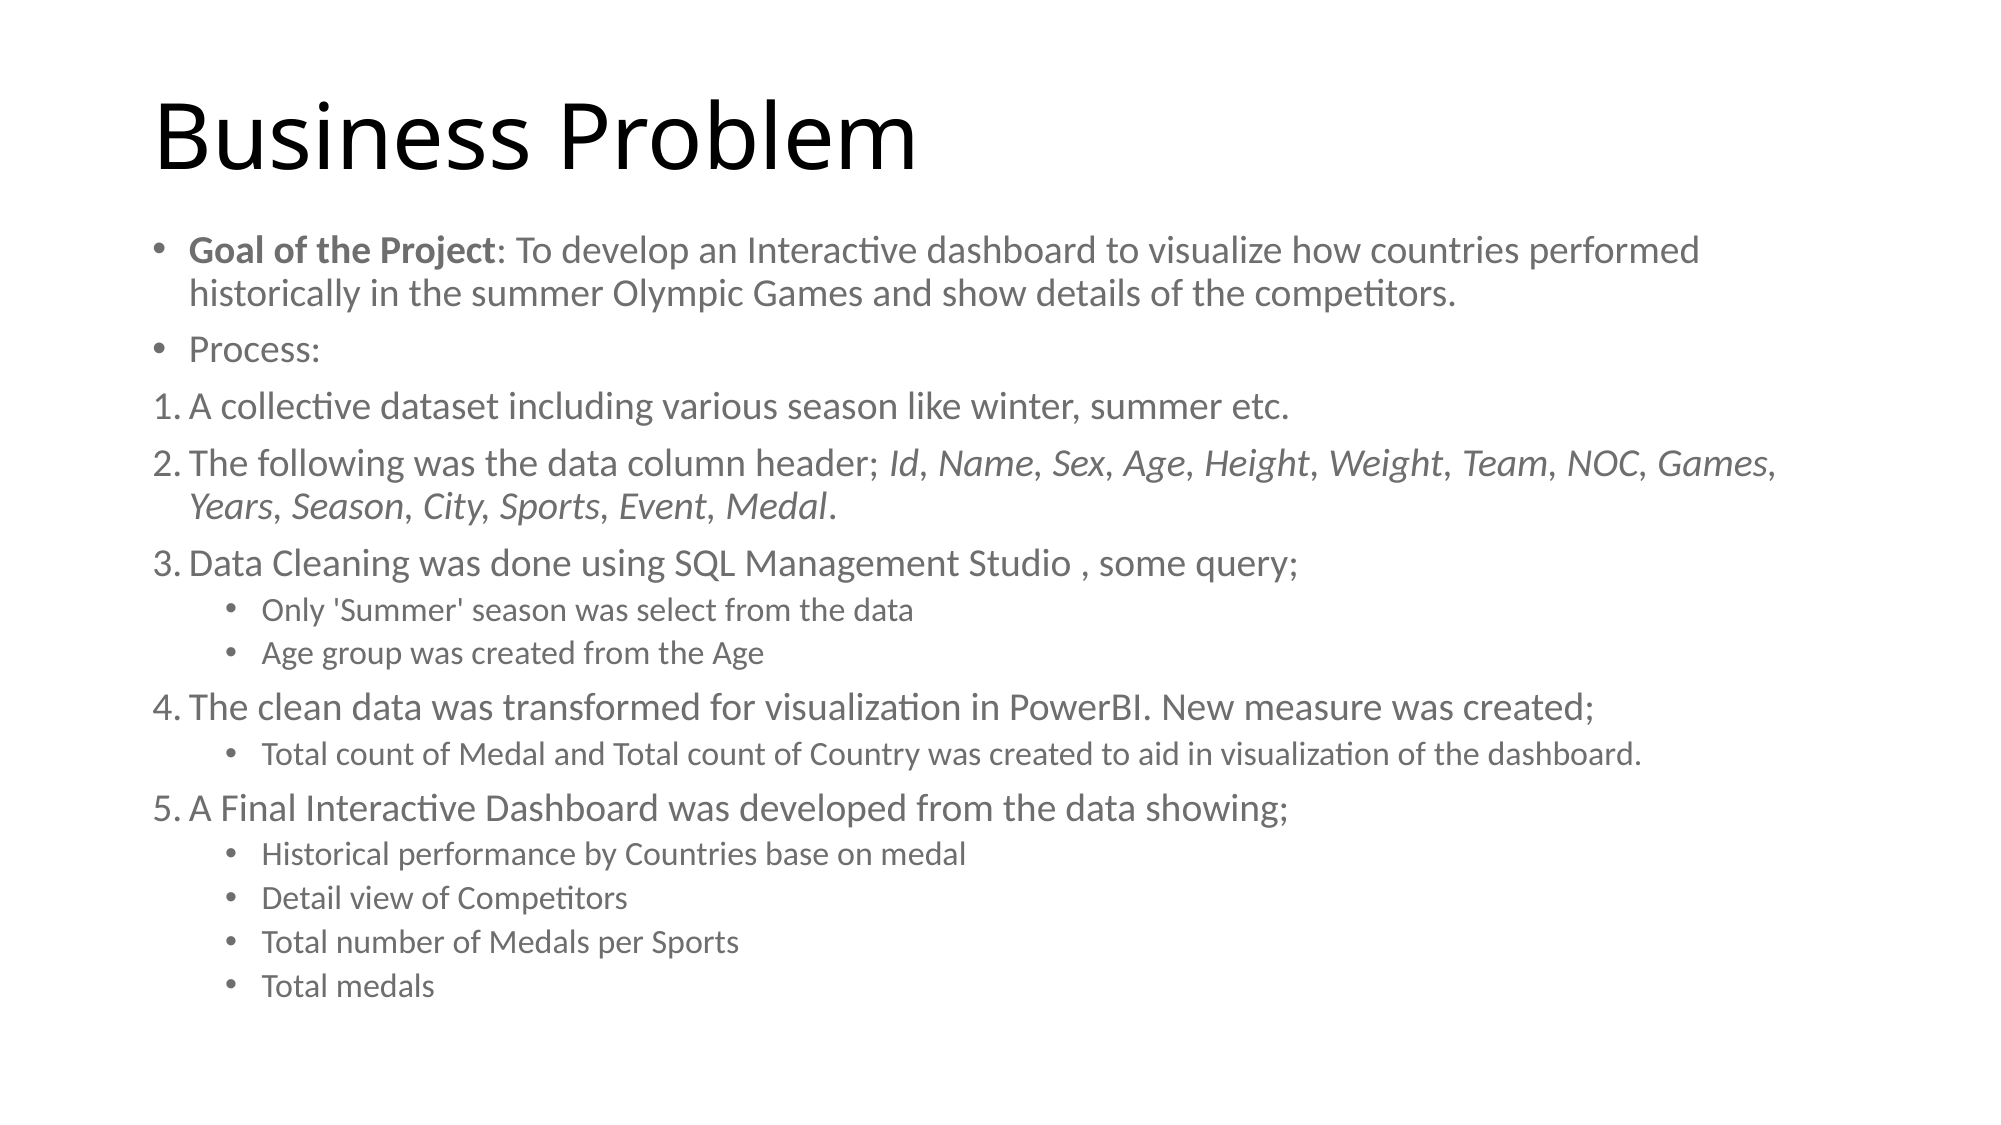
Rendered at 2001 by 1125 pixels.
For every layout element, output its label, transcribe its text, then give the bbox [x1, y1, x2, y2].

title Business Problem [137, 59, 1863, 220]
list Goal of the Project: To develop an Interactive dashboard to visualize how countries performed historically in the summer Olympic Games and show details of the competitors. Process: A collective dataset including various season like winter, summer etc. The following was the data column header; Id, Name, Sex, Age, Height, Weight, Team, NOC, Games, Years, Season, City, Sports, Event, Medal. Data Cleaning was done using SQL Management Studio , some query; Only 'Summer' season was select from the data Age group was created from the Age The clean data was transformed for visualization in PowerBI. New measure was created; Total count of Medal and Total count of Country was created to aid in visualization of the dashboard. A Final Interactive Dashboard was developed from the data showing; Historical performance by Countries base on medal Detail view of Competitors Total number of Medals per Sports Total medals [137, 220, 1863, 1014]
